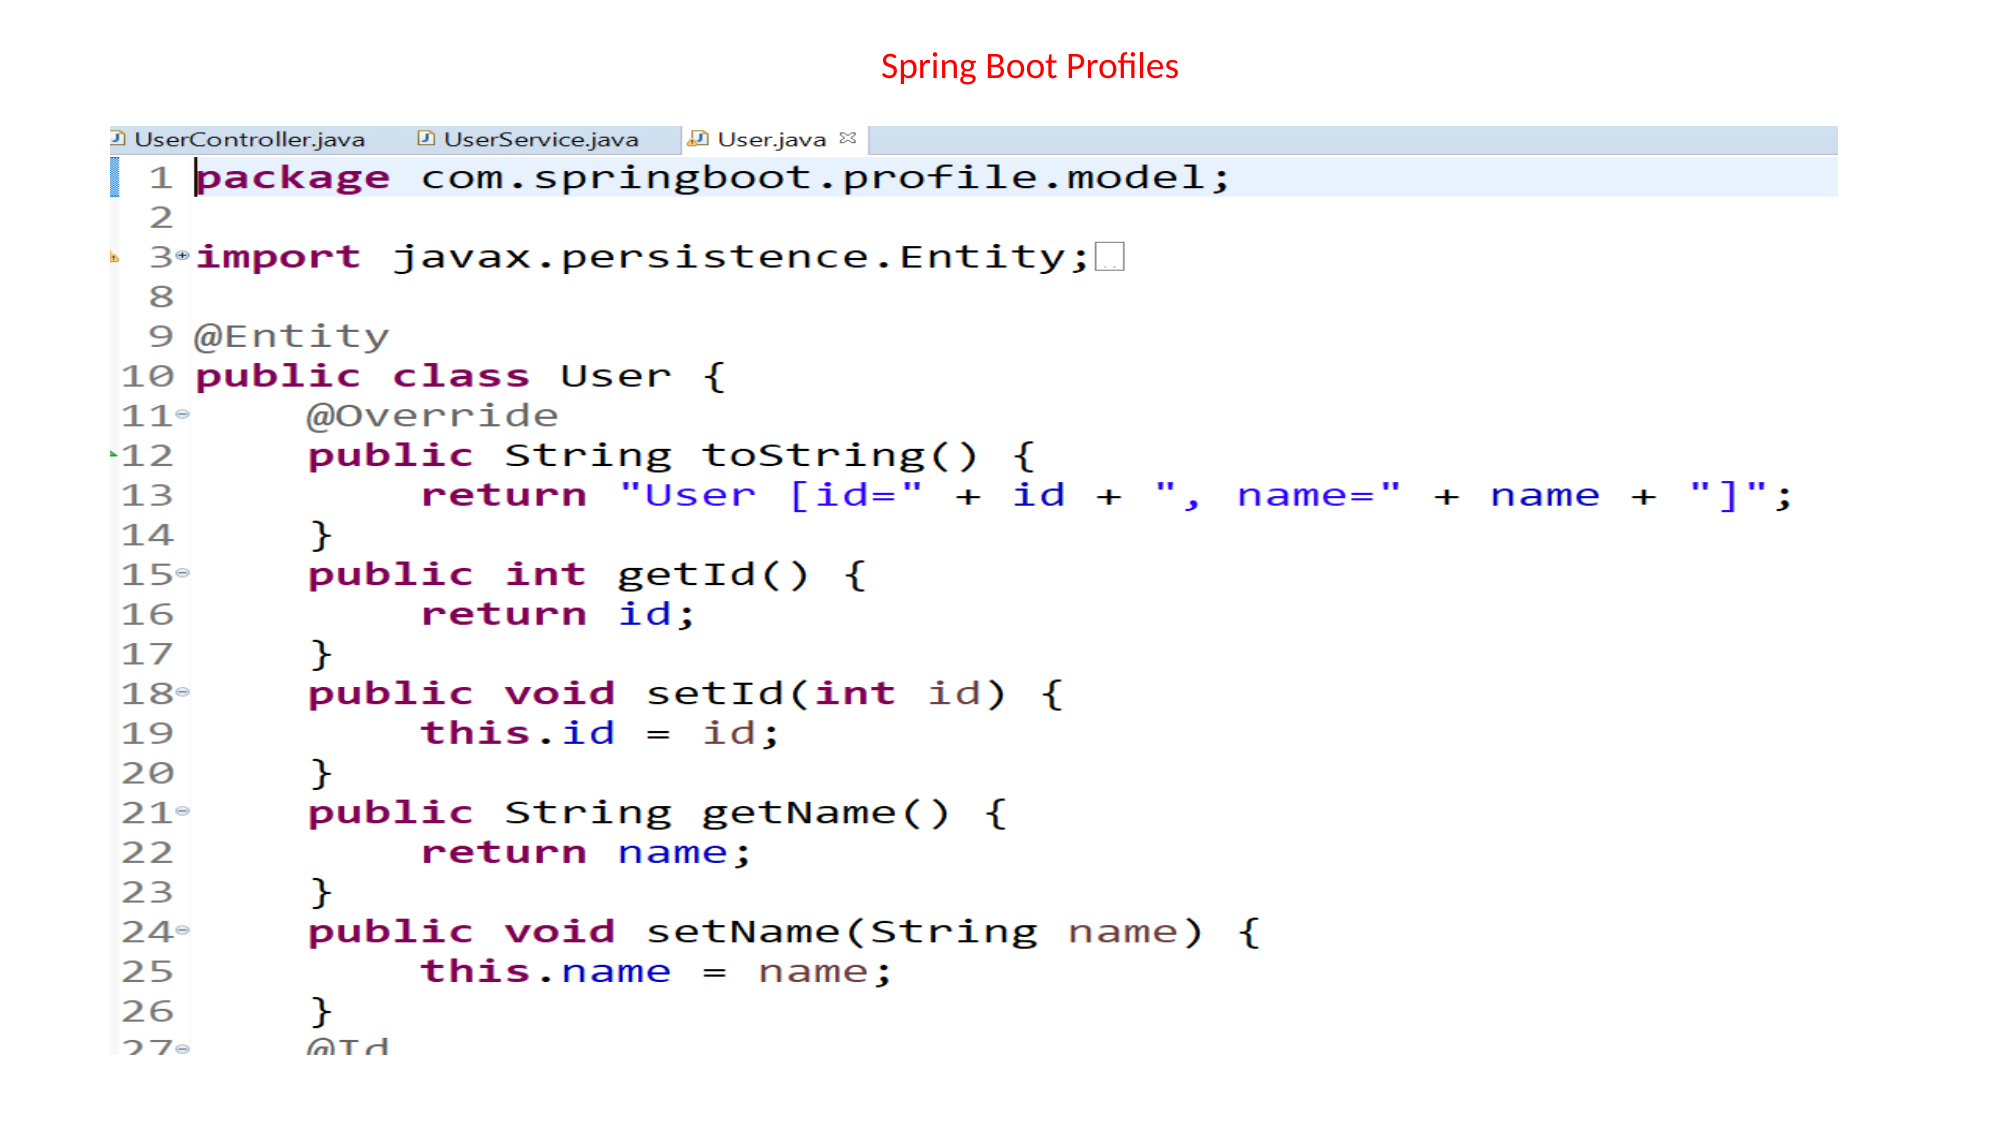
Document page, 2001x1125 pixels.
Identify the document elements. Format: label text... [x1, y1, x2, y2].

picture [110, 126, 1838, 1055]
text_box Spring Boot Profiles [508, 0, 1552, 126]
